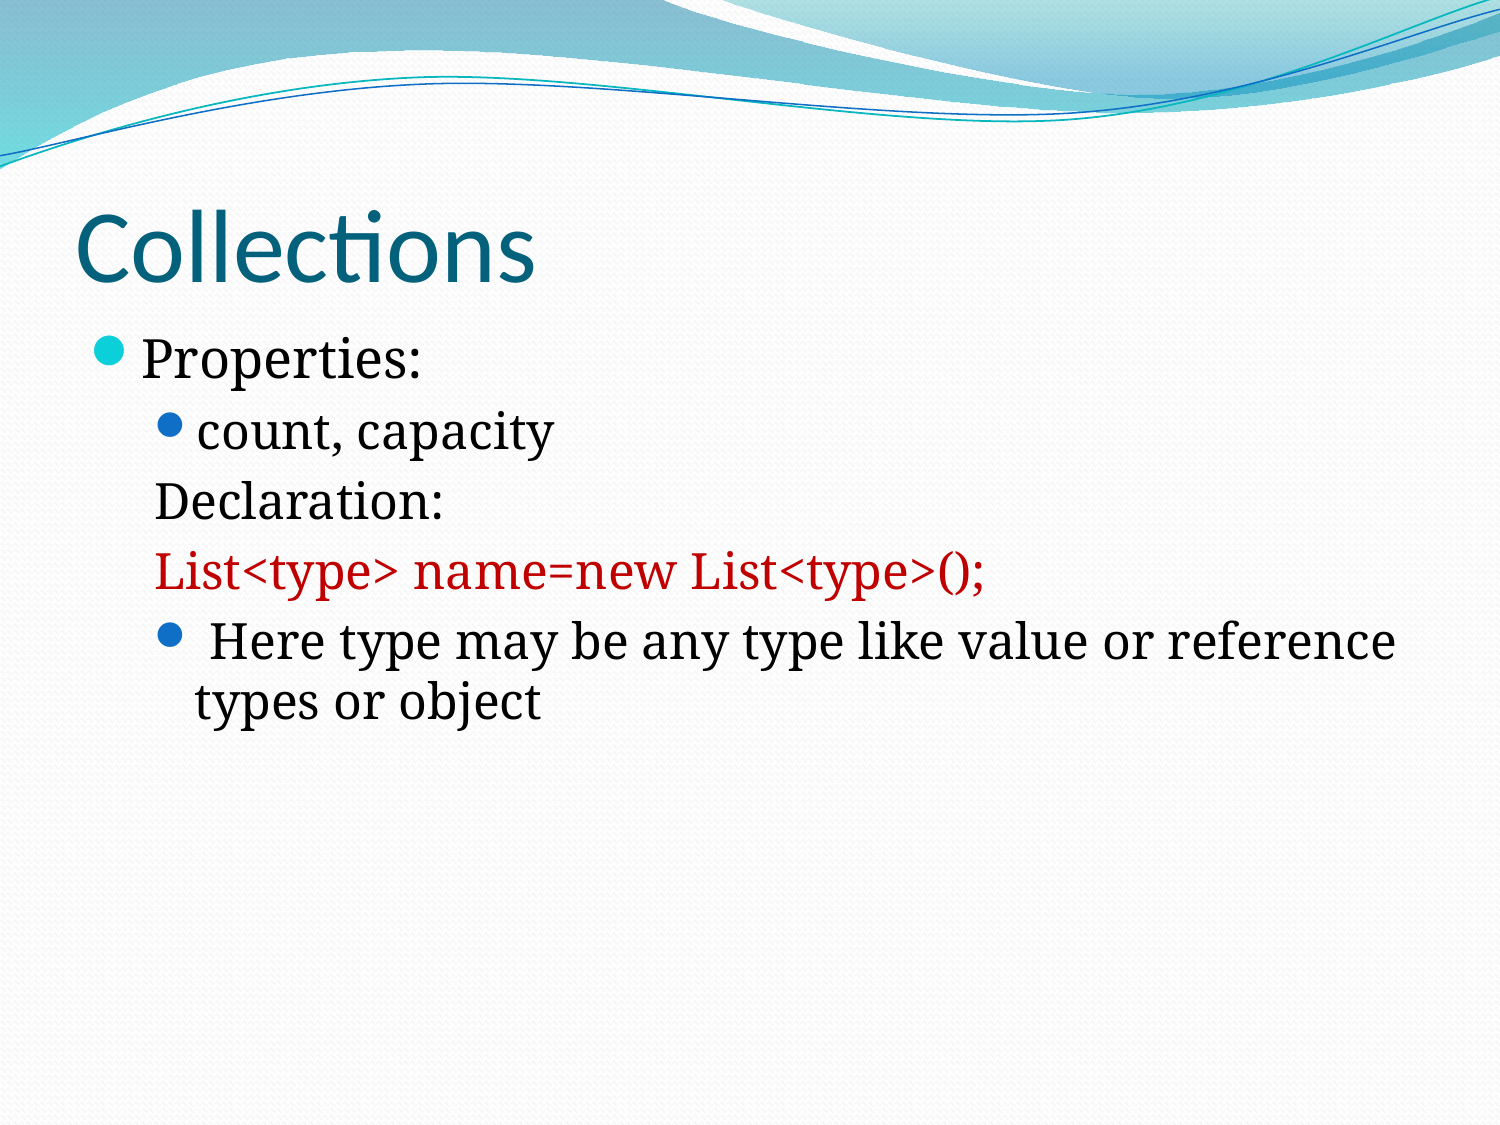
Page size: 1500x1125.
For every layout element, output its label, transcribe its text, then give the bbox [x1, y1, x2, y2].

list Properties: count, capacity Declaration: List<type> name=new List<type>(); Here type may be any type like value or reference types or object [75, 317, 1425, 1038]
title Collections [75, 115, 1425, 303]
